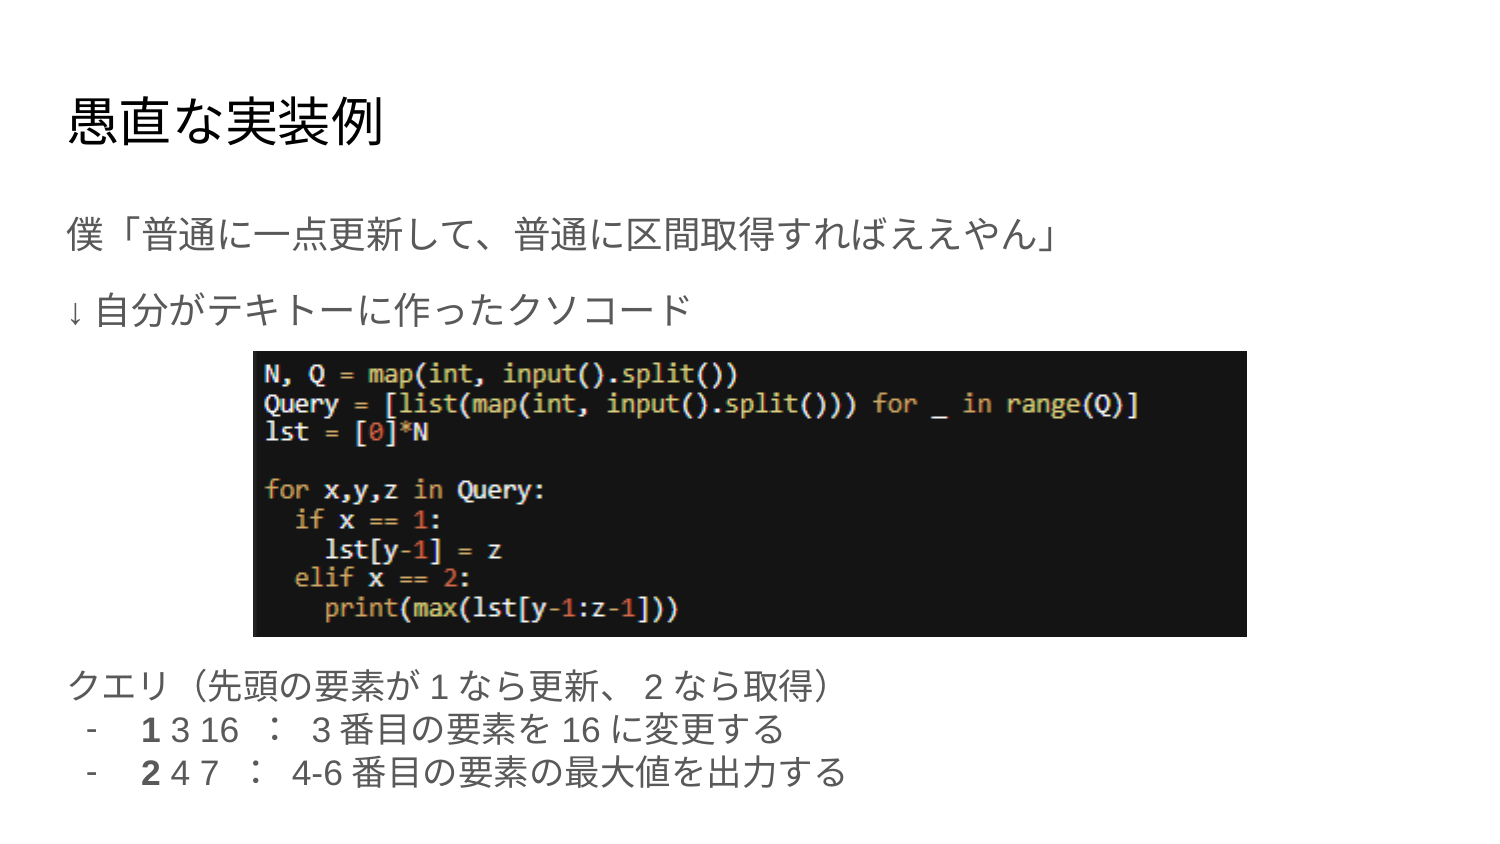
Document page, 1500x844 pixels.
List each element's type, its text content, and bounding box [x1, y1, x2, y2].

list 僕「普通に一点更新して、普通に区間取得すればええやん」 ↓自分がテキトーに作ったクソコード クエリ（先頭の要素が1なら更新、2なら取得） 1 3 16 ： 3番目の要素を16に変更する 2 4 7 ： 4-6番目の要素の最大値を出力する [51, 189, 1449, 830]
title 愚直な実装例 [51, 72, 1449, 167]
picture [253, 351, 1247, 637]
